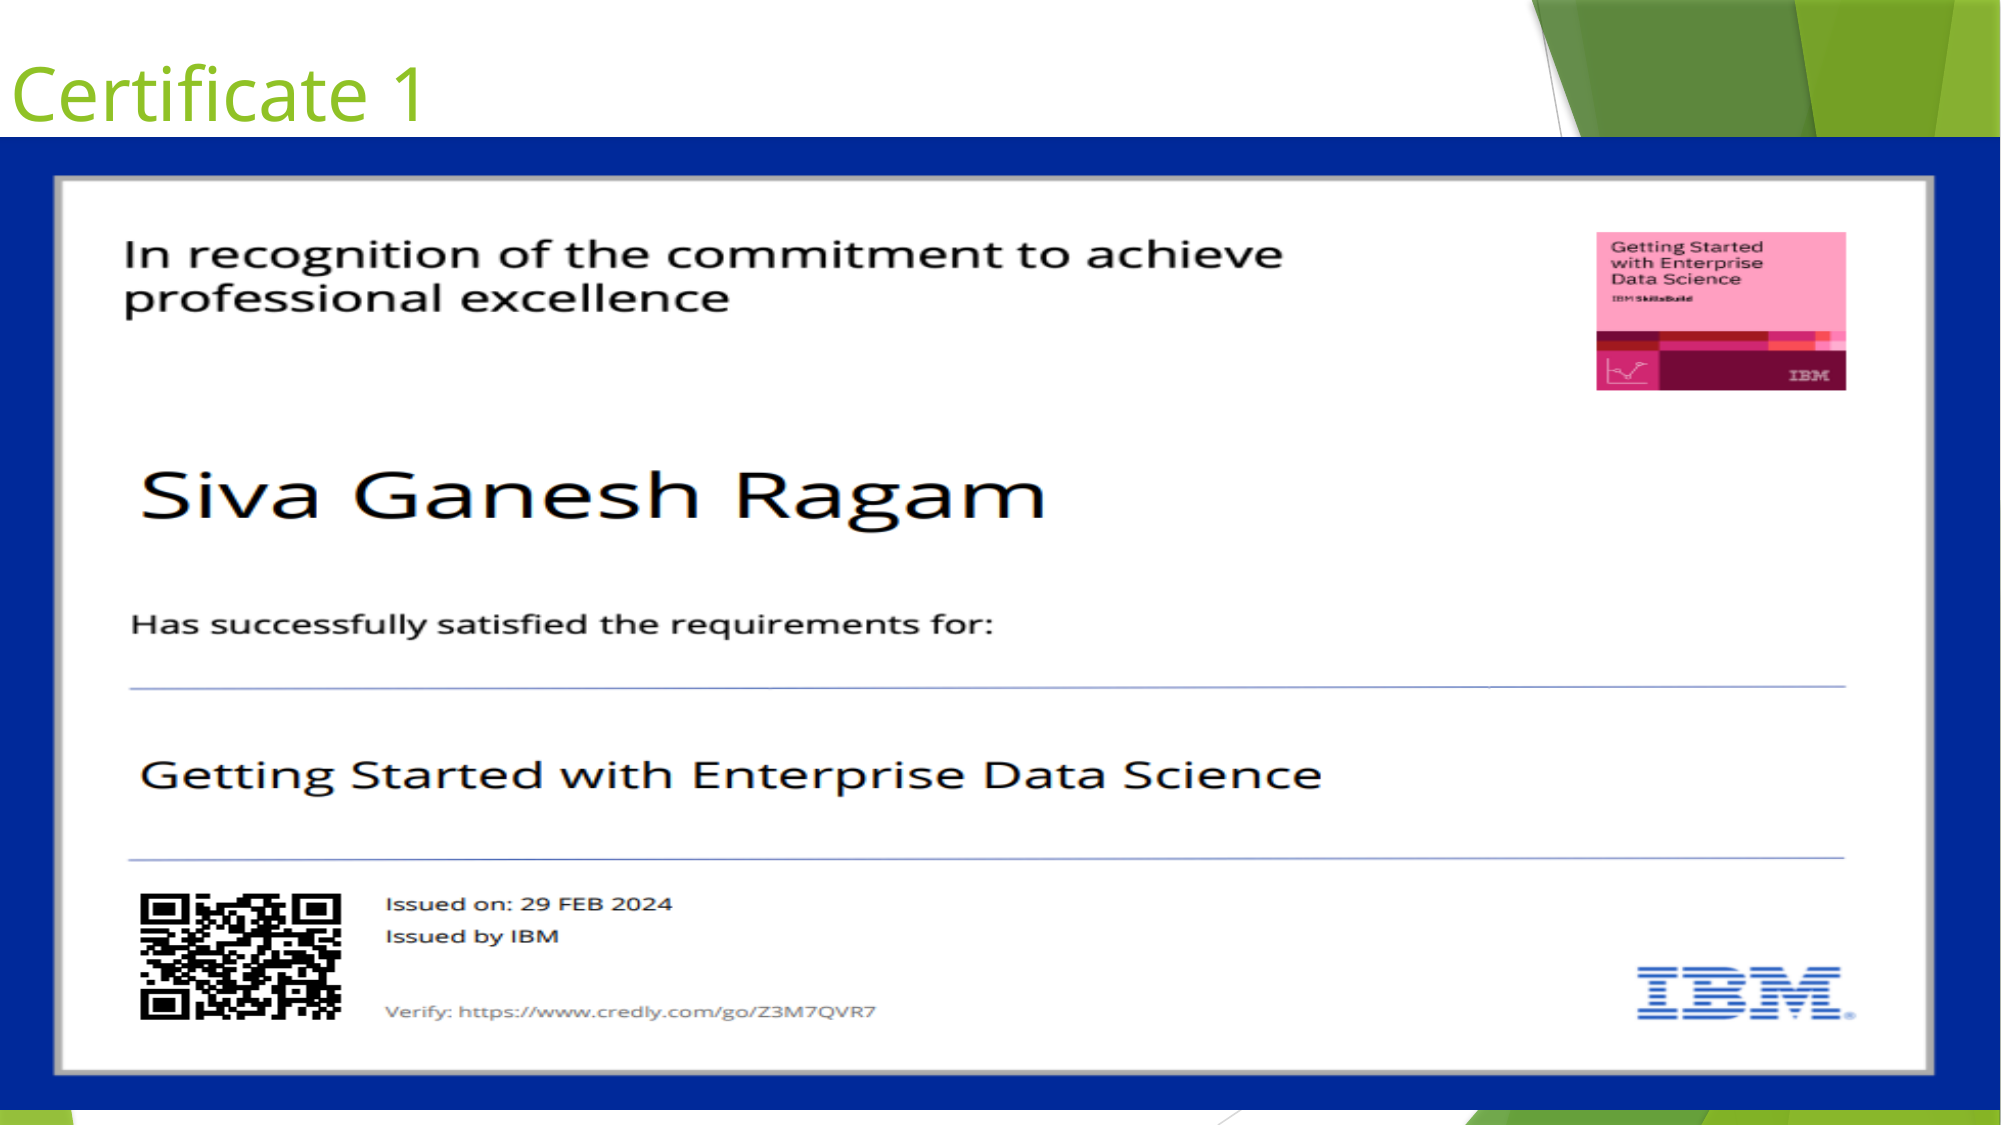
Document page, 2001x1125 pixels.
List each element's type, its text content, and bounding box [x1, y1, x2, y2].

title Certificate 1 [0, 38, 1406, 136]
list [0, 137, 2000, 1111]
